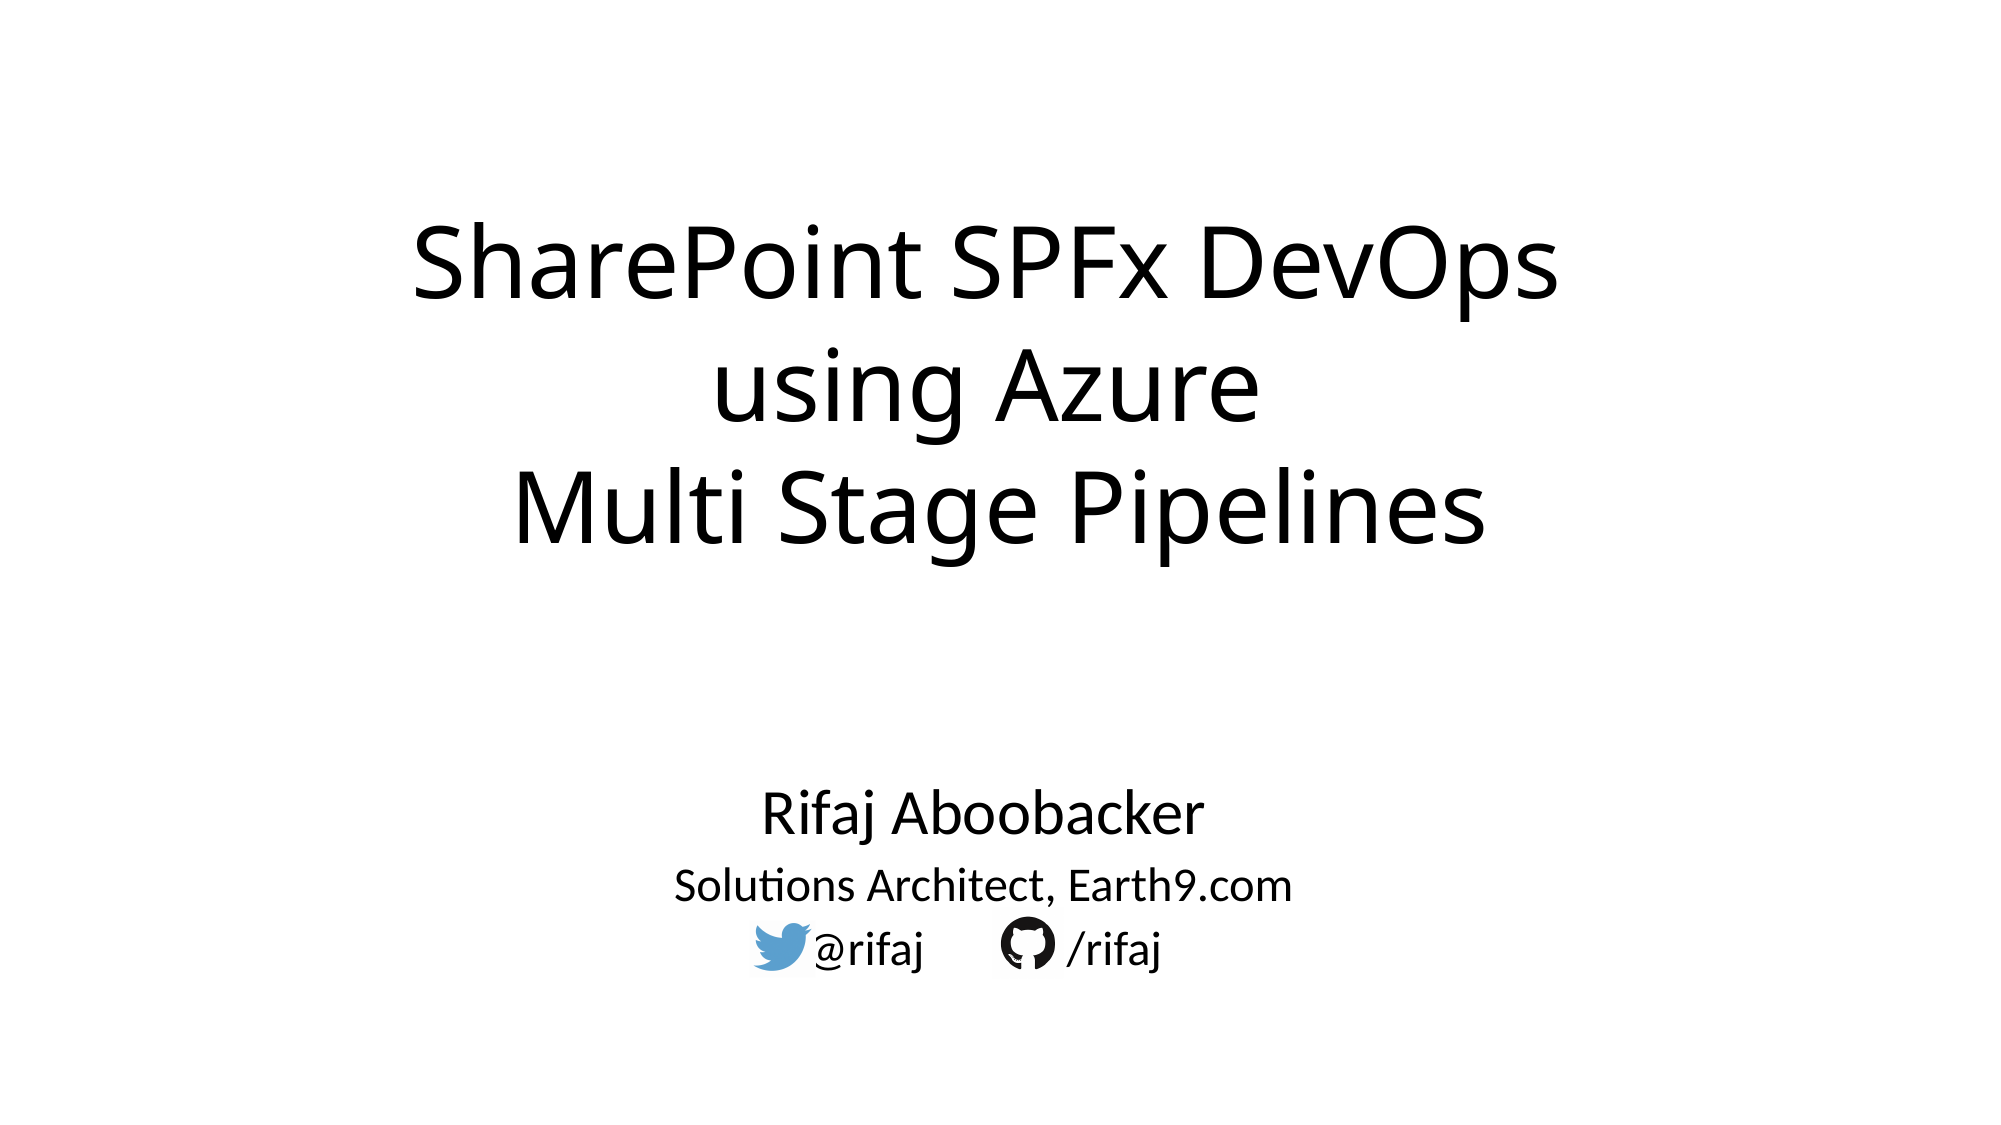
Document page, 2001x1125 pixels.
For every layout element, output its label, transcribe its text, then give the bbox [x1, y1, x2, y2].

subtitle Rifaj Aboobacker Solutions Architect, Earth9.com @rifaj /rifaj [233, 711, 1734, 984]
picture [749, 920, 816, 978]
picture [992, 907, 1064, 979]
title SharePoint SPFx DevOps using Azure Multi Stage Pipelines [249, 184, 1750, 576]
